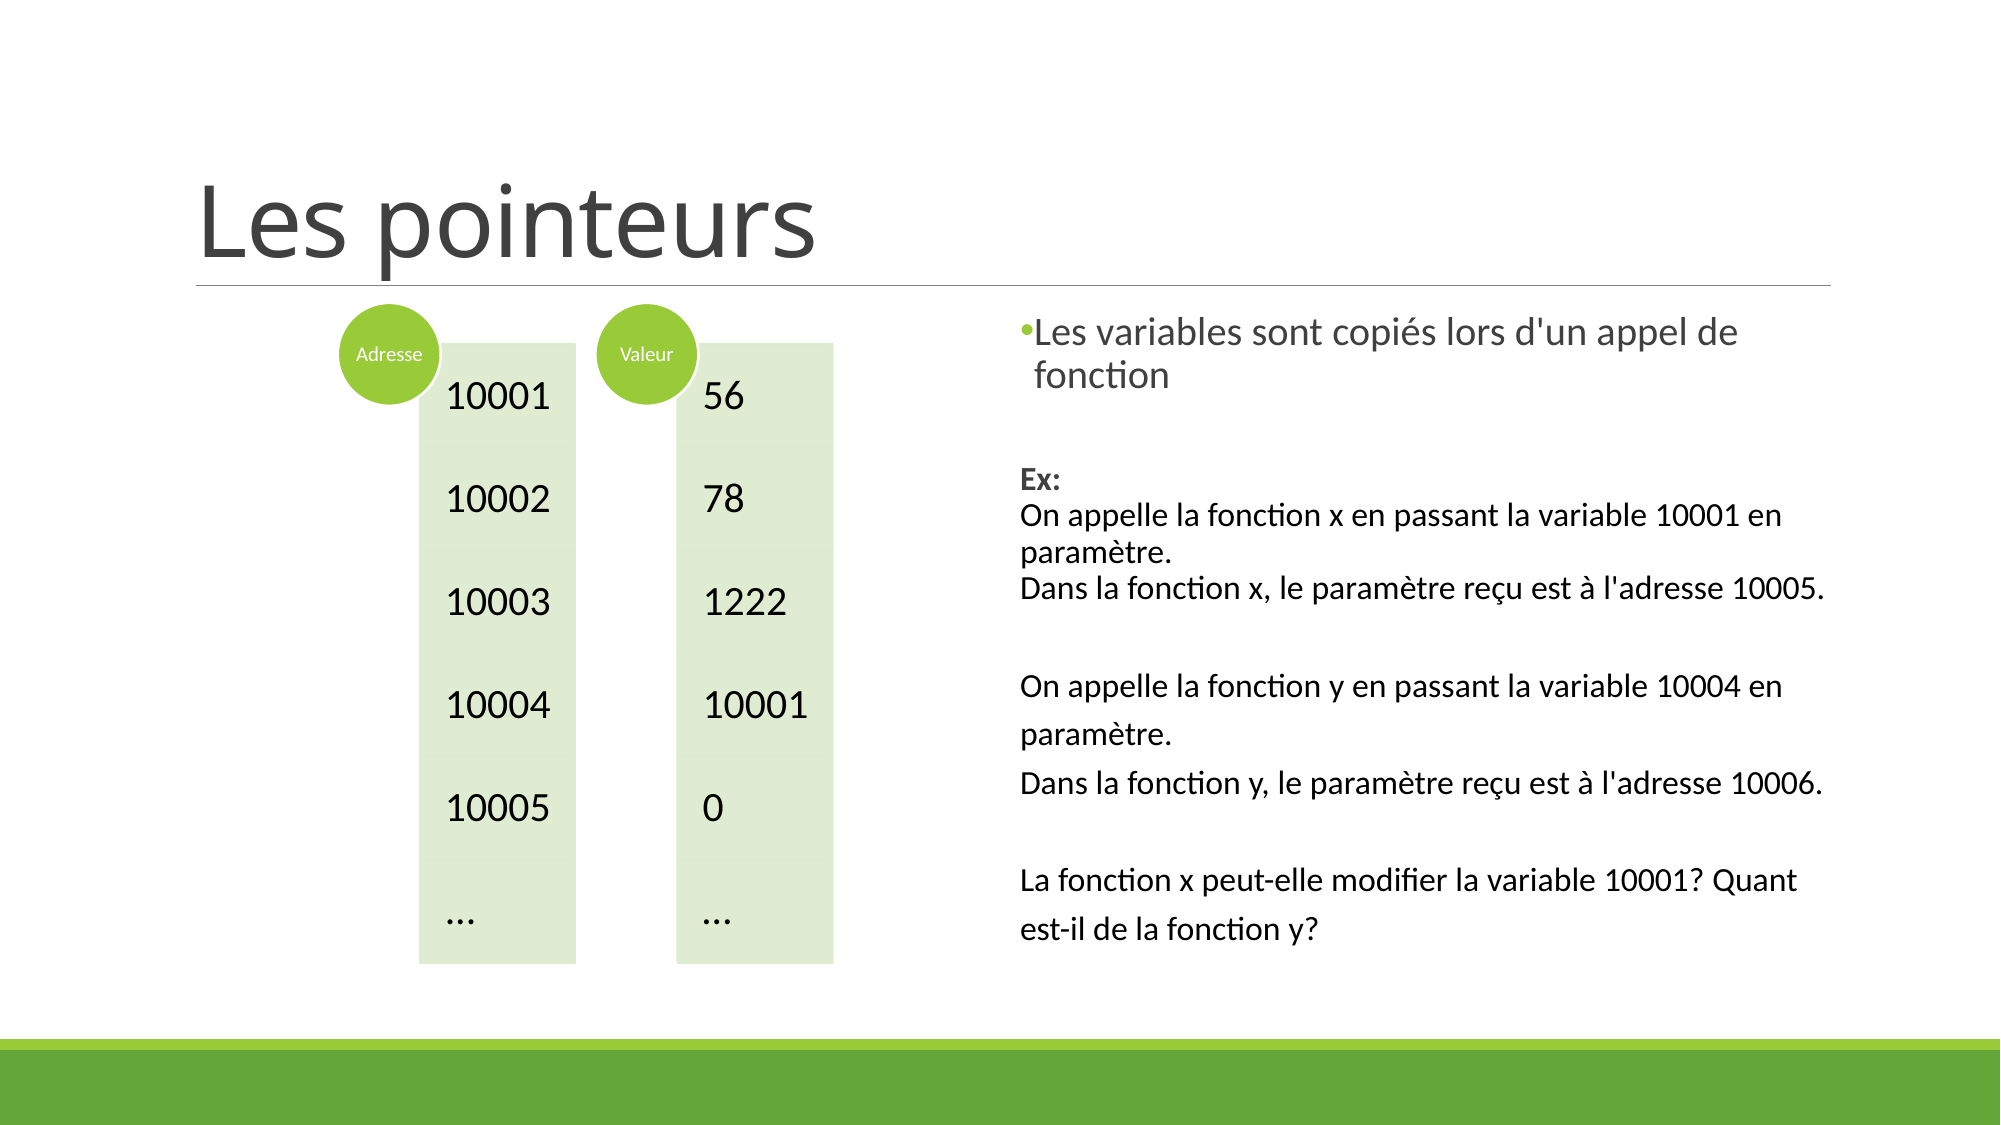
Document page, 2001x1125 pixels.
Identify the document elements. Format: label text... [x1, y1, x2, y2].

title Les pointeurs [180, 47, 1830, 285]
list Les variables sont copiés lors d'un appel de fonction Ex: On appelle la fonction x en passant la variable 10001 en paramètre. Dans la fonction x, le paramètre reçu est à l'adresse 10005. On appelle la fonction y en passant la variable 10004 en paramètre. Dans la fonction y, le paramètre reçu est à l'adresse 10006. La fonction x peut-elle modifier la variable 10001? Quant est-il de la fonction y? [1020, 302, 1830, 963]
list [179, 302, 991, 964]
